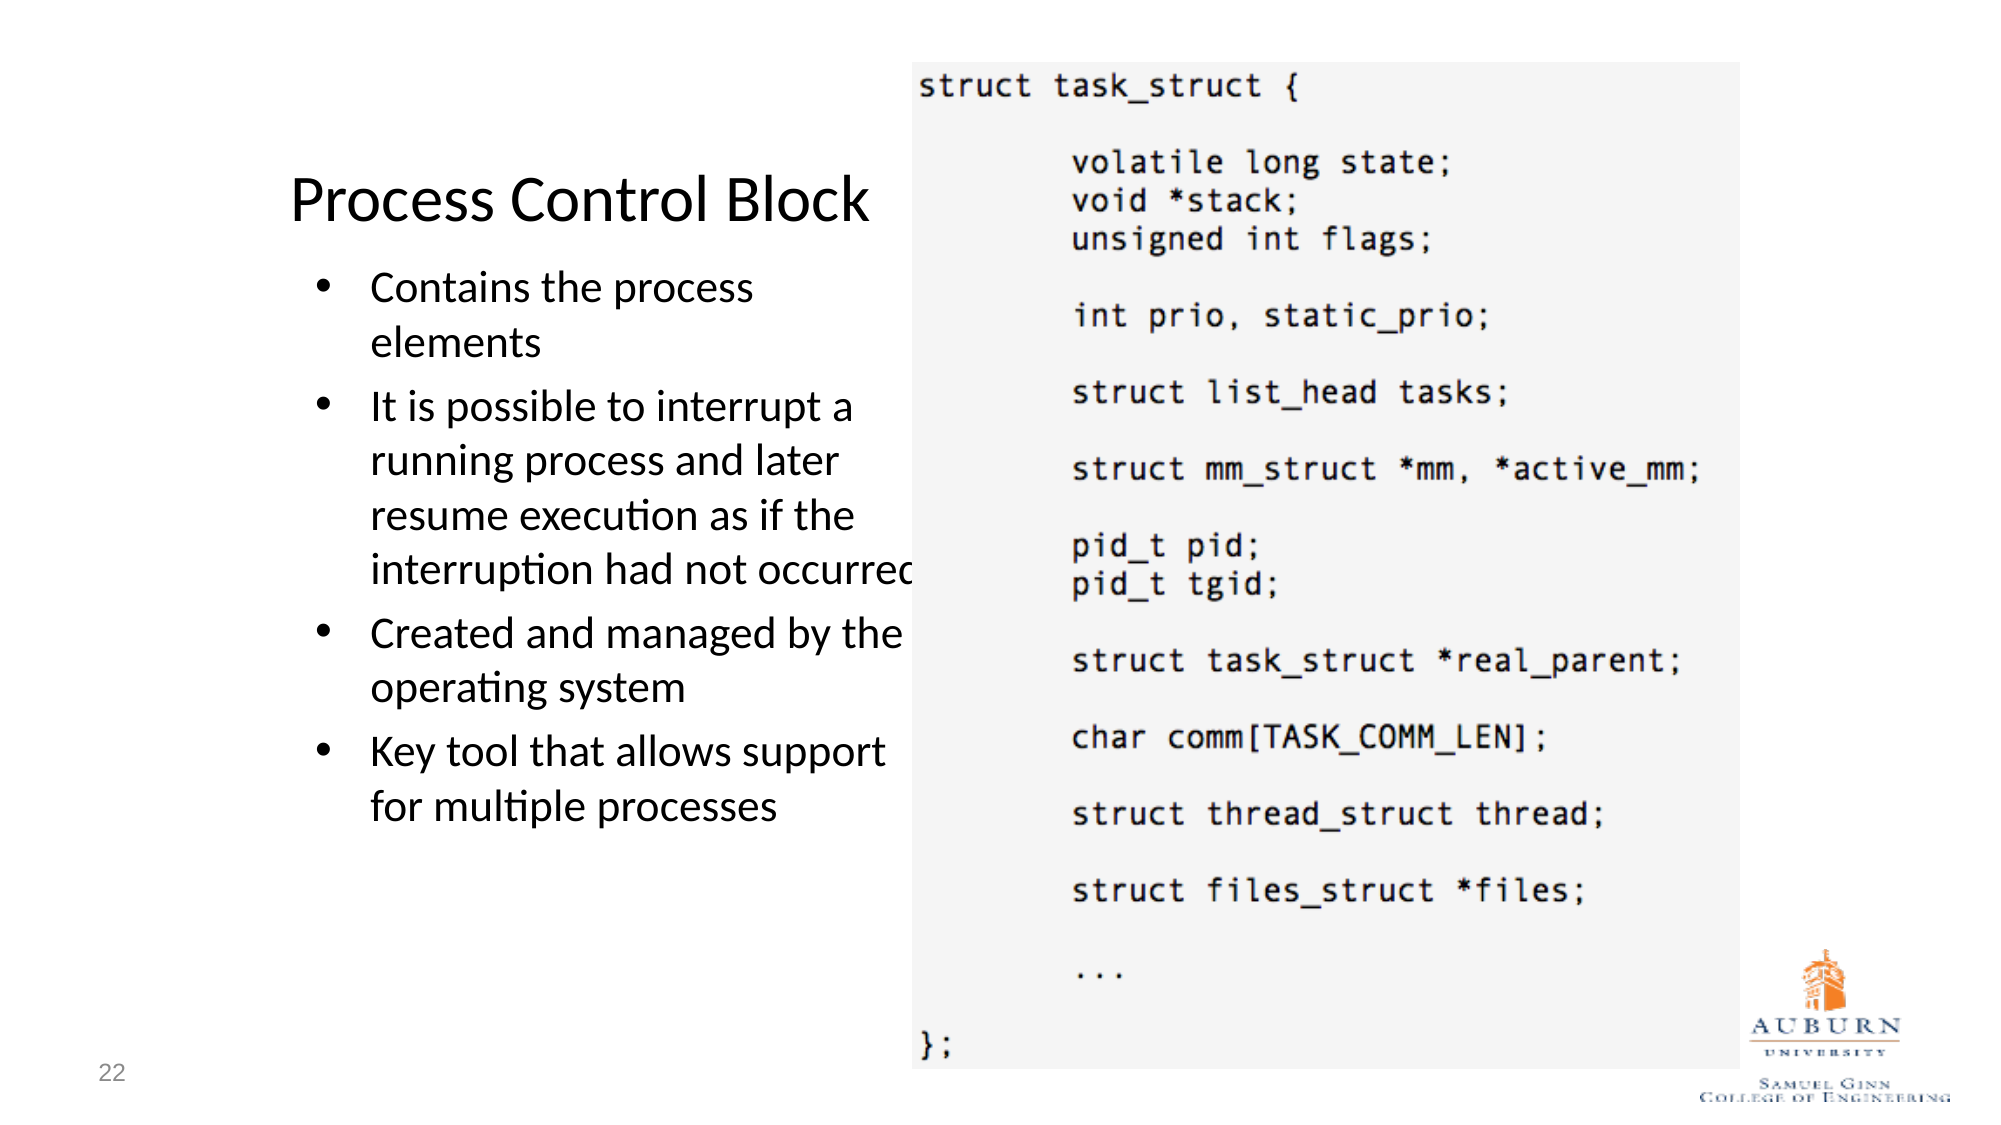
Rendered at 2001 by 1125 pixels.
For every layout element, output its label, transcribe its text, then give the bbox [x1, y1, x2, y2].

title Process Control Block [275, 62, 910, 243]
slide_number 22 [83, 1041, 550, 1102]
picture [912, 62, 1950, 1107]
list Contains the process elements It is possible to interrupt a running process and later resume execution as if the interruption had not occurred Created and managed by the operating system Key tool that allows support for multiple processes [300, 249, 907, 883]
